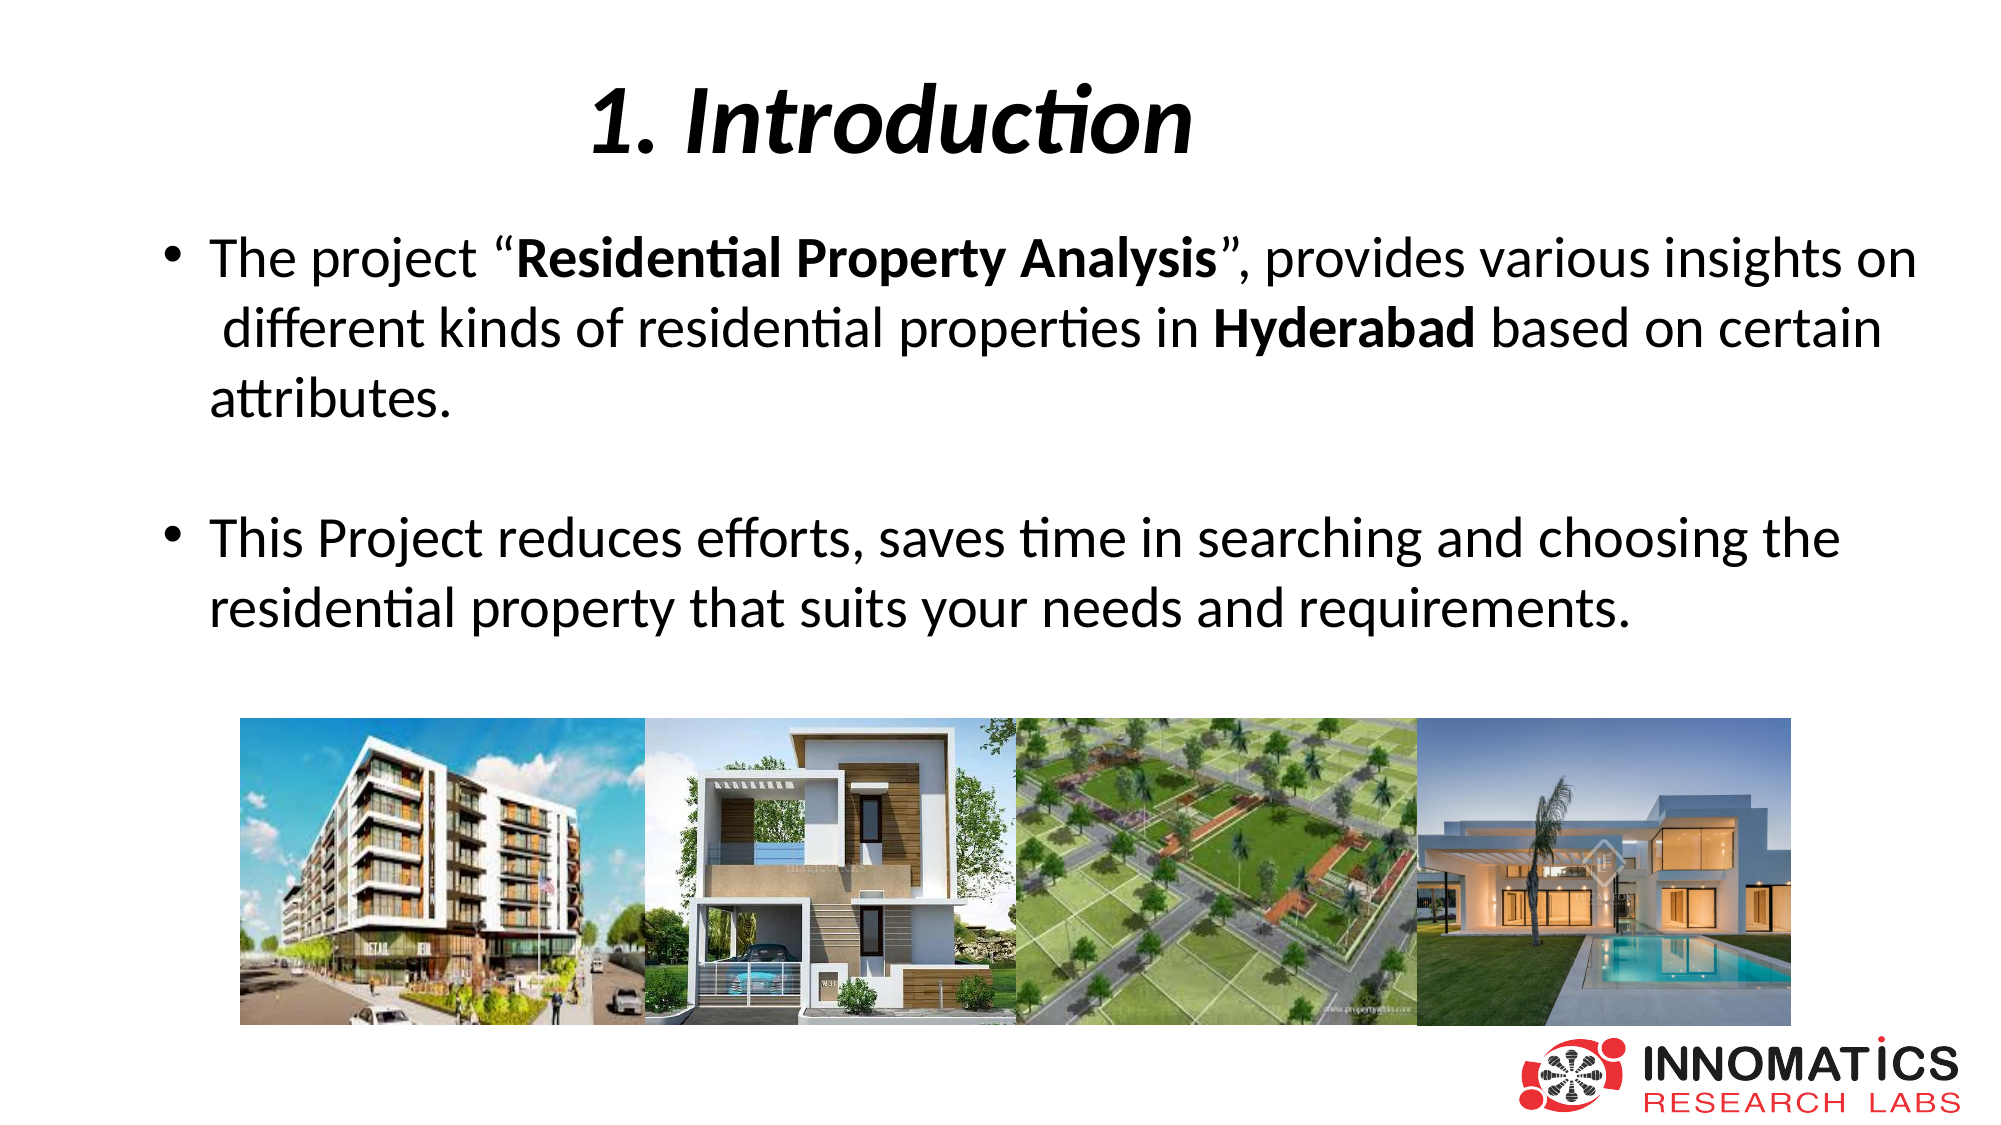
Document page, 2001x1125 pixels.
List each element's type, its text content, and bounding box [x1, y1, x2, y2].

picture [240, 718, 1791, 1026]
text_box The project “Residential Property Analysis”, provides various insights on different kinds of residential properties in Hyderabad based on certain attributes. This Project reduces efforts, saves time in searching and choosing the residential property that suits your needs and requirements. [147, 211, 1939, 996]
title 1. Introduction [27, 59, 1753, 212]
picture [1519, 1036, 1960, 1113]
